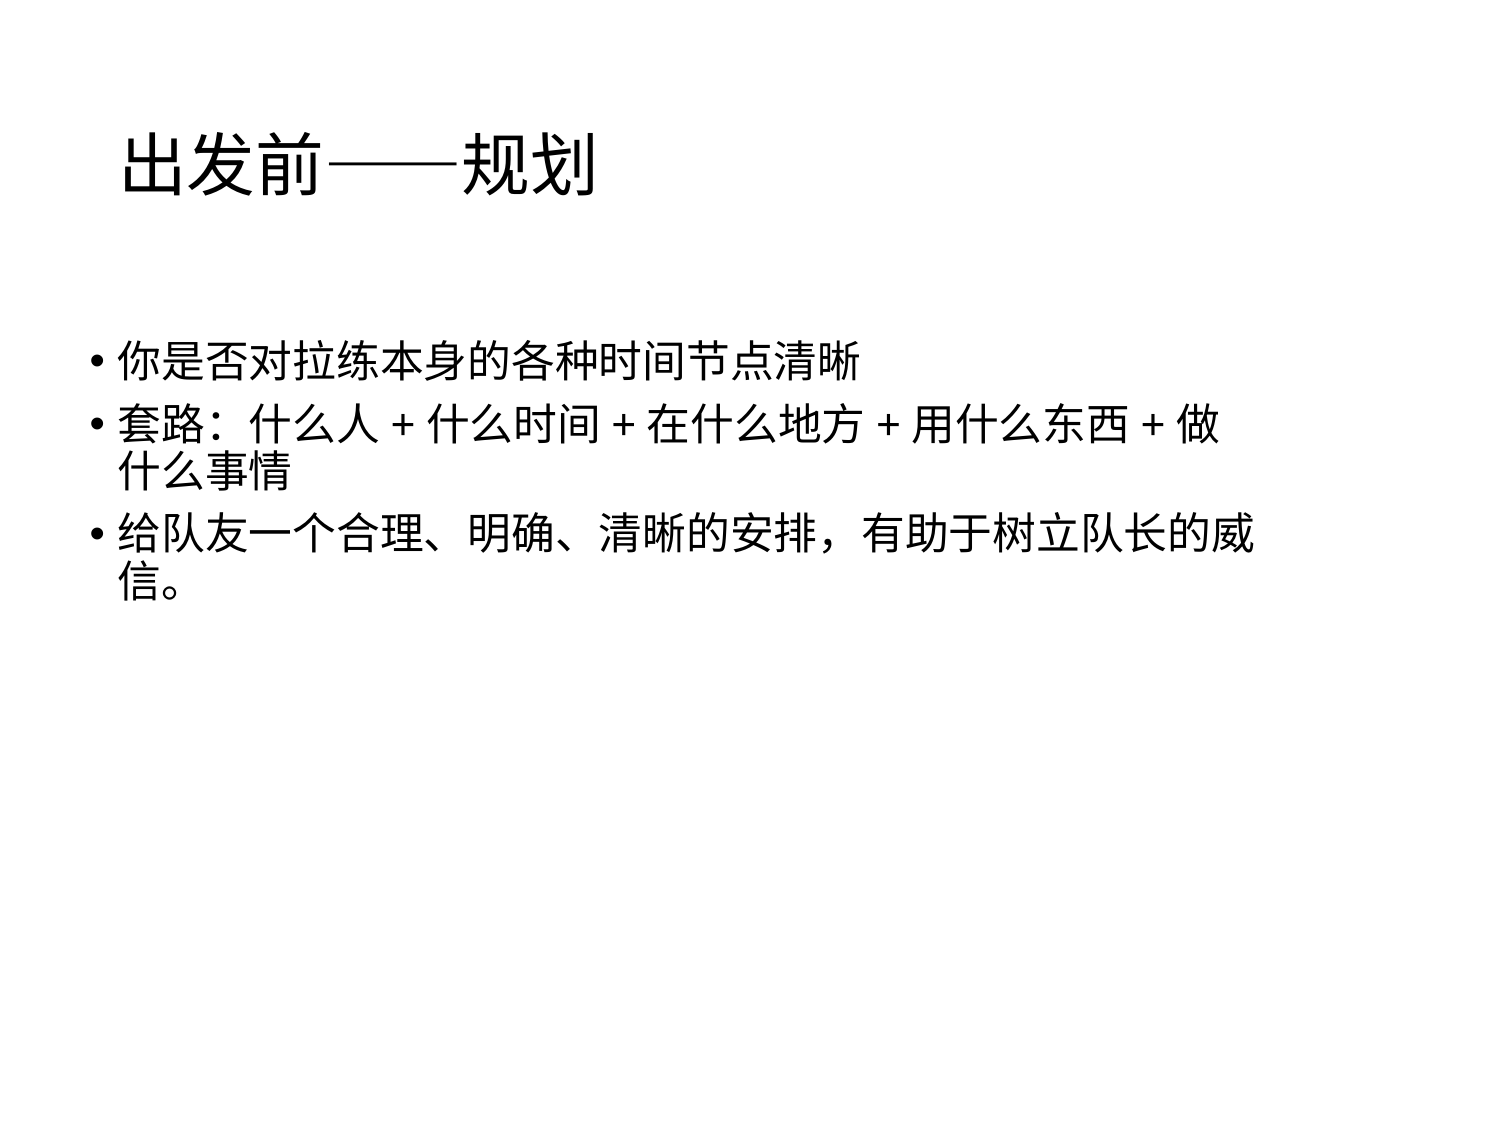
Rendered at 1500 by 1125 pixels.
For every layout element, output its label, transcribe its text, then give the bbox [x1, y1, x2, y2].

list 你是否对拉练本身的各种时间节点清晰 套路：什么人+什么时间+在什么地方+用什么东西+做什么事情 给队友一个合理、明确、清晰的安排，有助于树立队长的威信。 [74, 331, 1275, 1001]
title 出发前——规划 [103, 59, 1397, 278]
